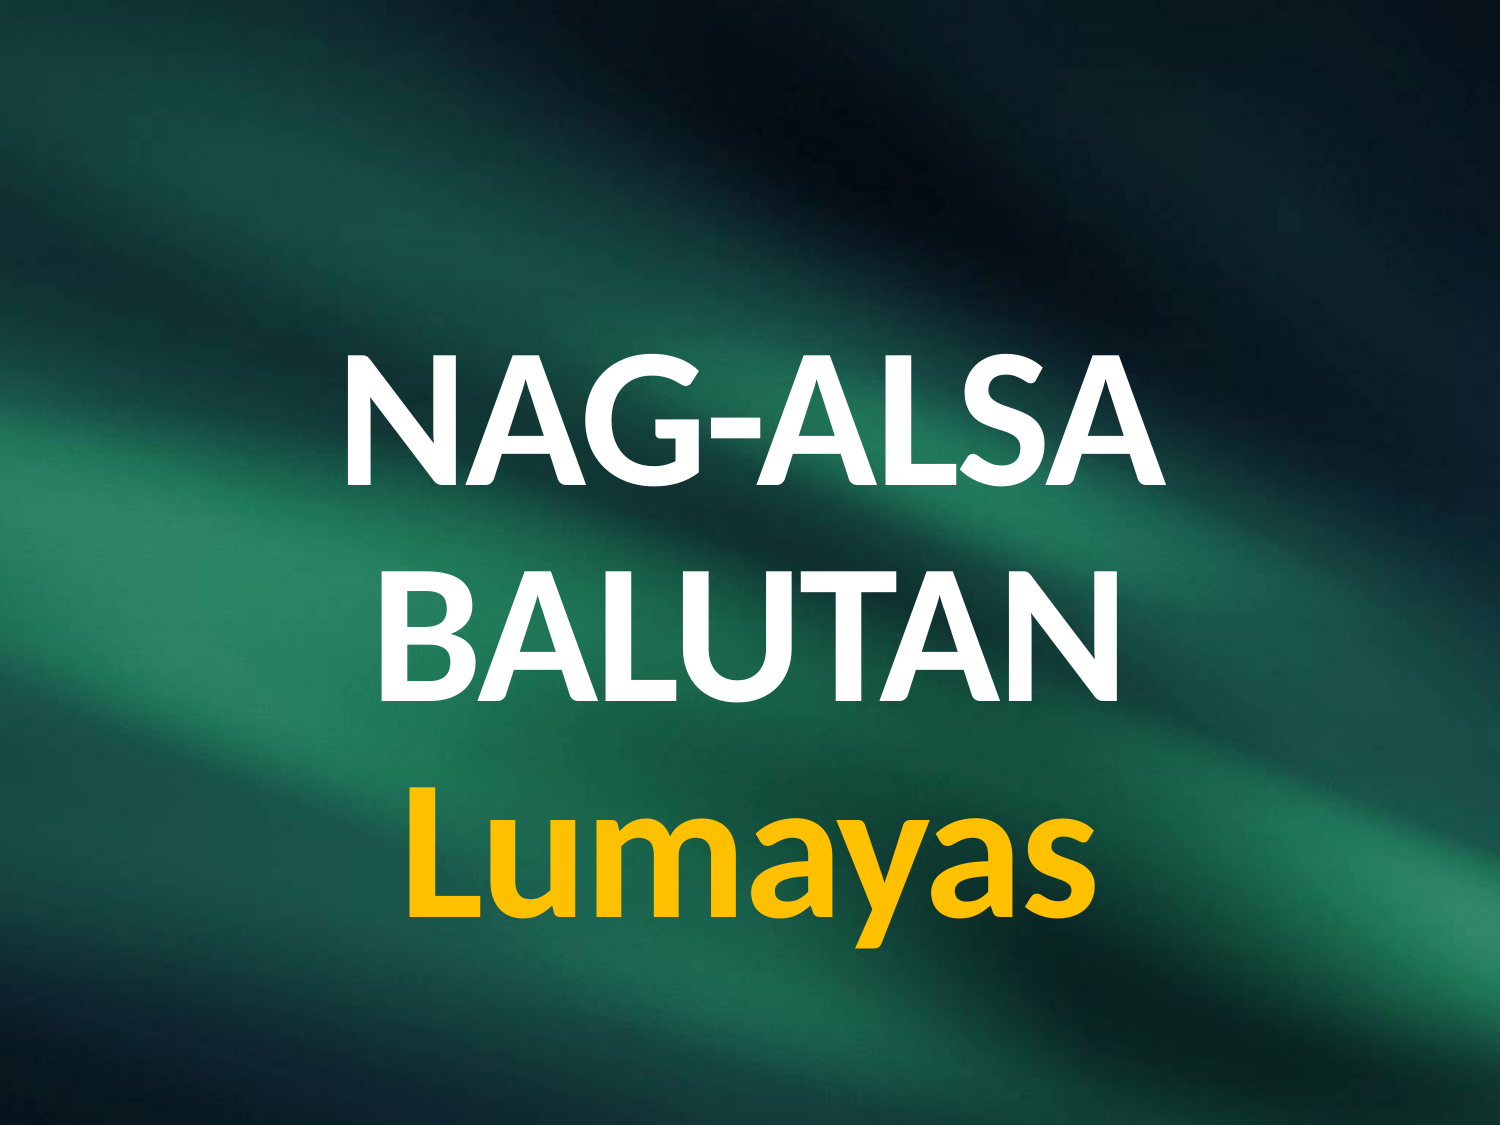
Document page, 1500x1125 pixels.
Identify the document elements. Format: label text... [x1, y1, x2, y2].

picture [0, 0, 1500, 1125]
title NAG-ALSA BALUTAN Lumayas [119, 312, 1380, 563]
